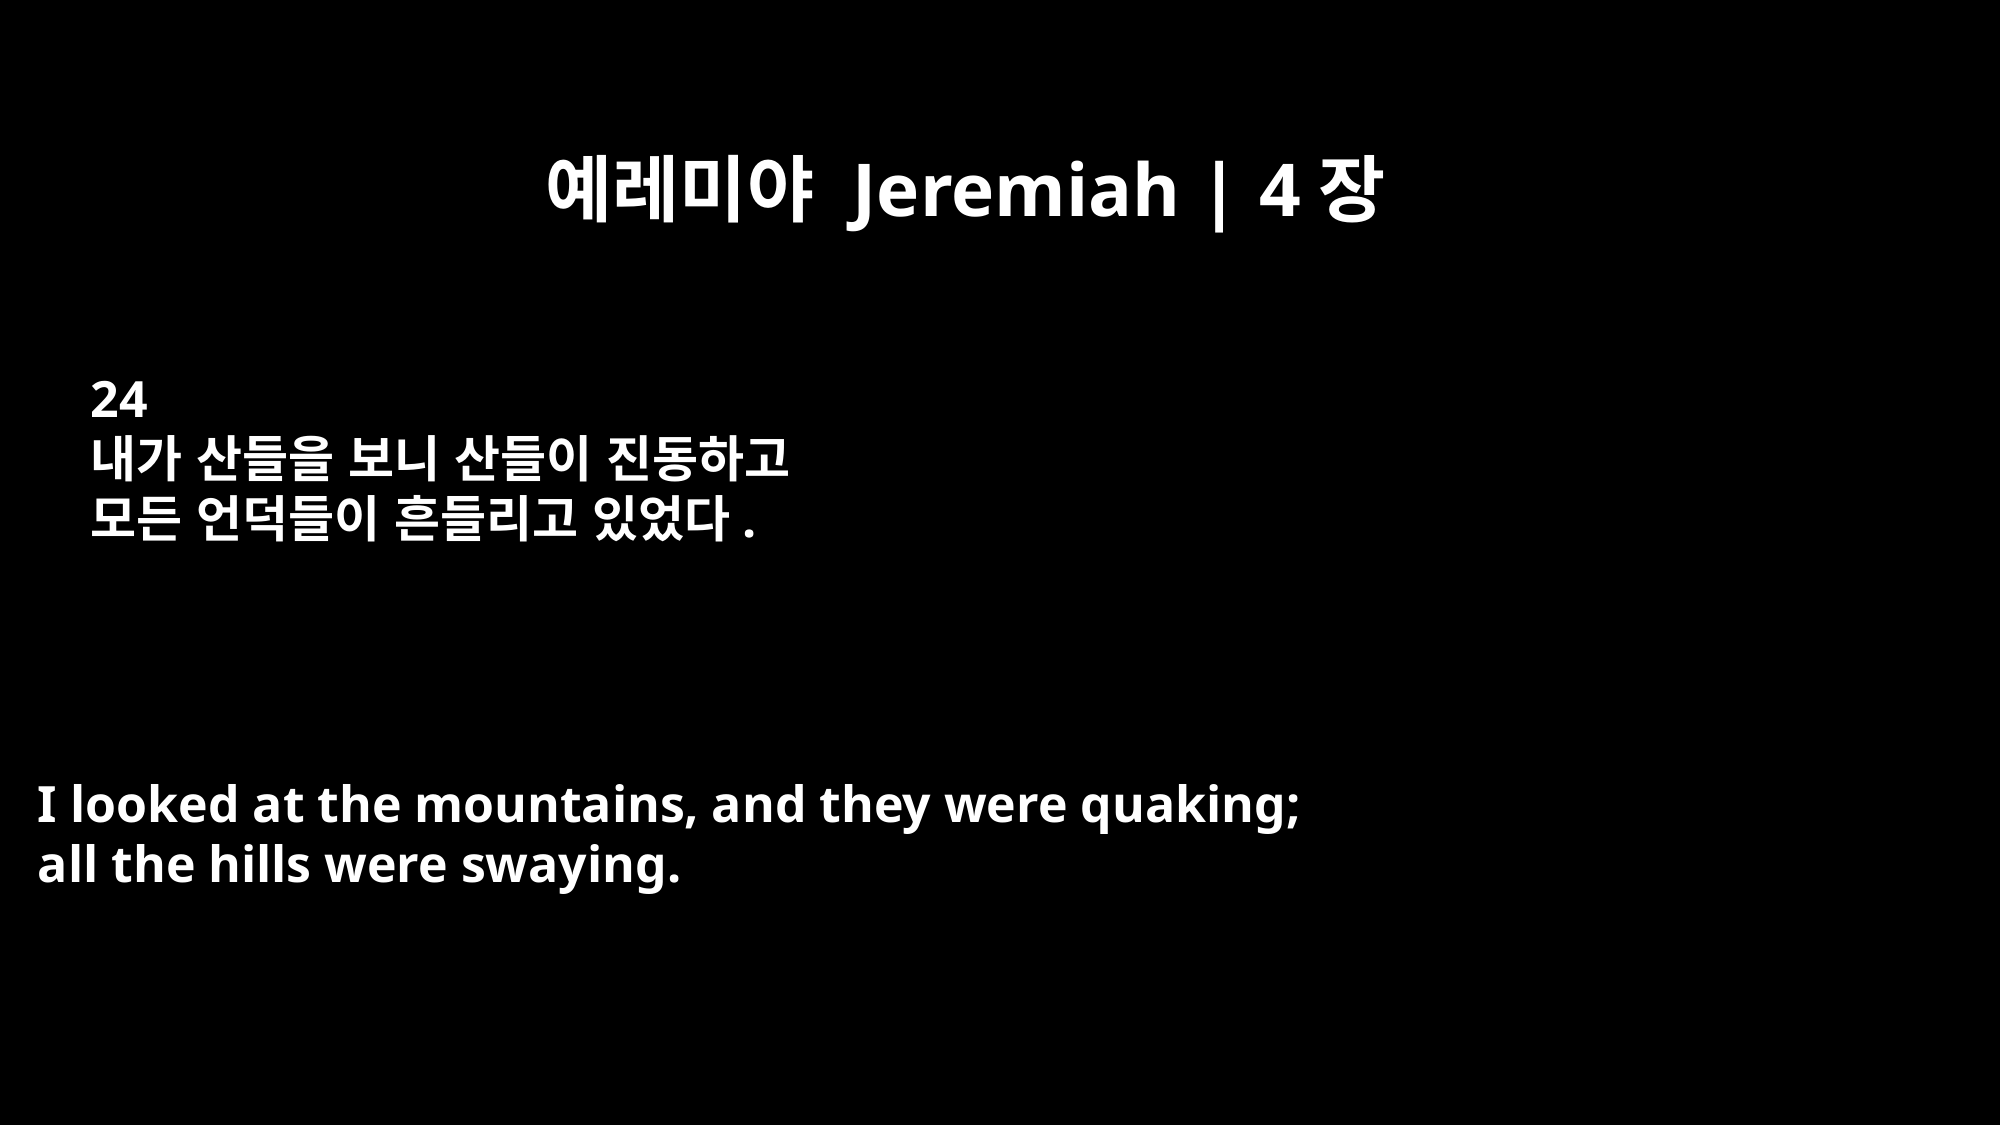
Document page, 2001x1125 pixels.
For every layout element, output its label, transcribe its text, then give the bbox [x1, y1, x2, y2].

text_box I looked at the mountains, and they were quaking; all the hills were swaying. [23, 764, 1316, 900]
text_box 24 내가 산들을 보니 산들이 진동하고 모든 언덕들이 흔들리고 있었다. [76, 359, 806, 555]
text_box 예레미야 Jeremiah | 4장 [530, 136, 1401, 239]
